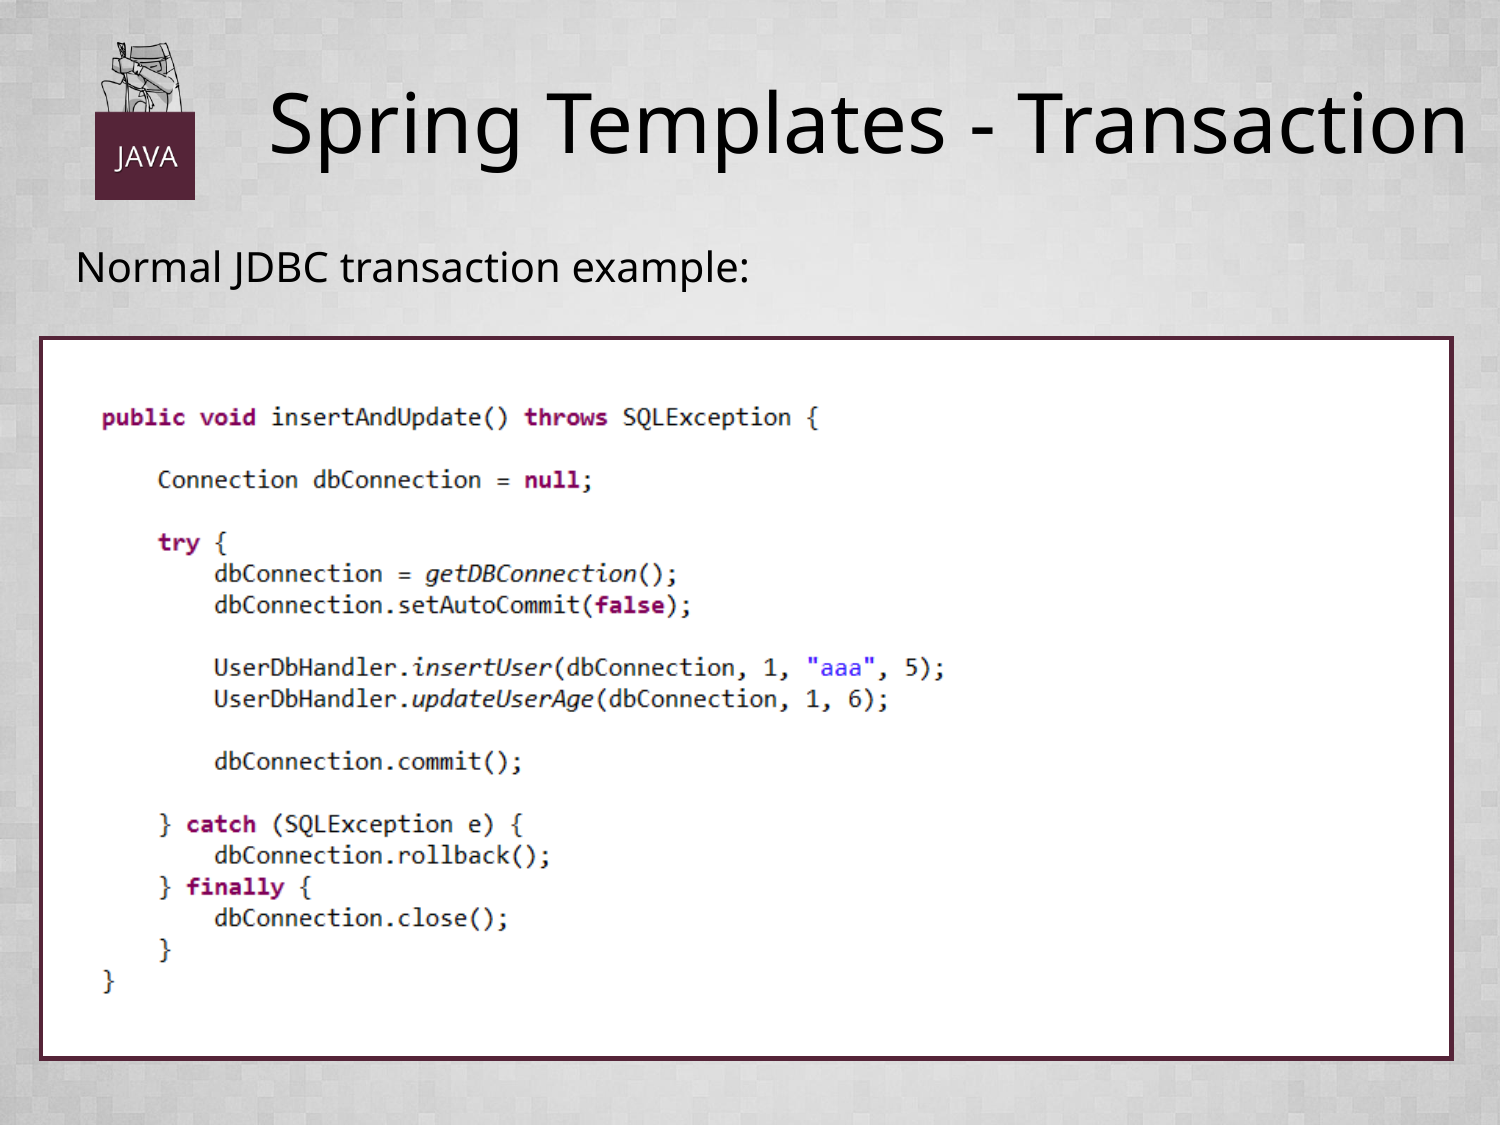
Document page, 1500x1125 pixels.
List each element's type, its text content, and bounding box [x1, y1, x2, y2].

picture [97, 399, 961, 1000]
text_box Normal JDBC transaction example: [60, 208, 1395, 634]
title Spring Templates - Transaction [253, 75, 1500, 265]
picture [0, 0, 1500, 1125]
text_box [41, 337, 1452, 1059]
